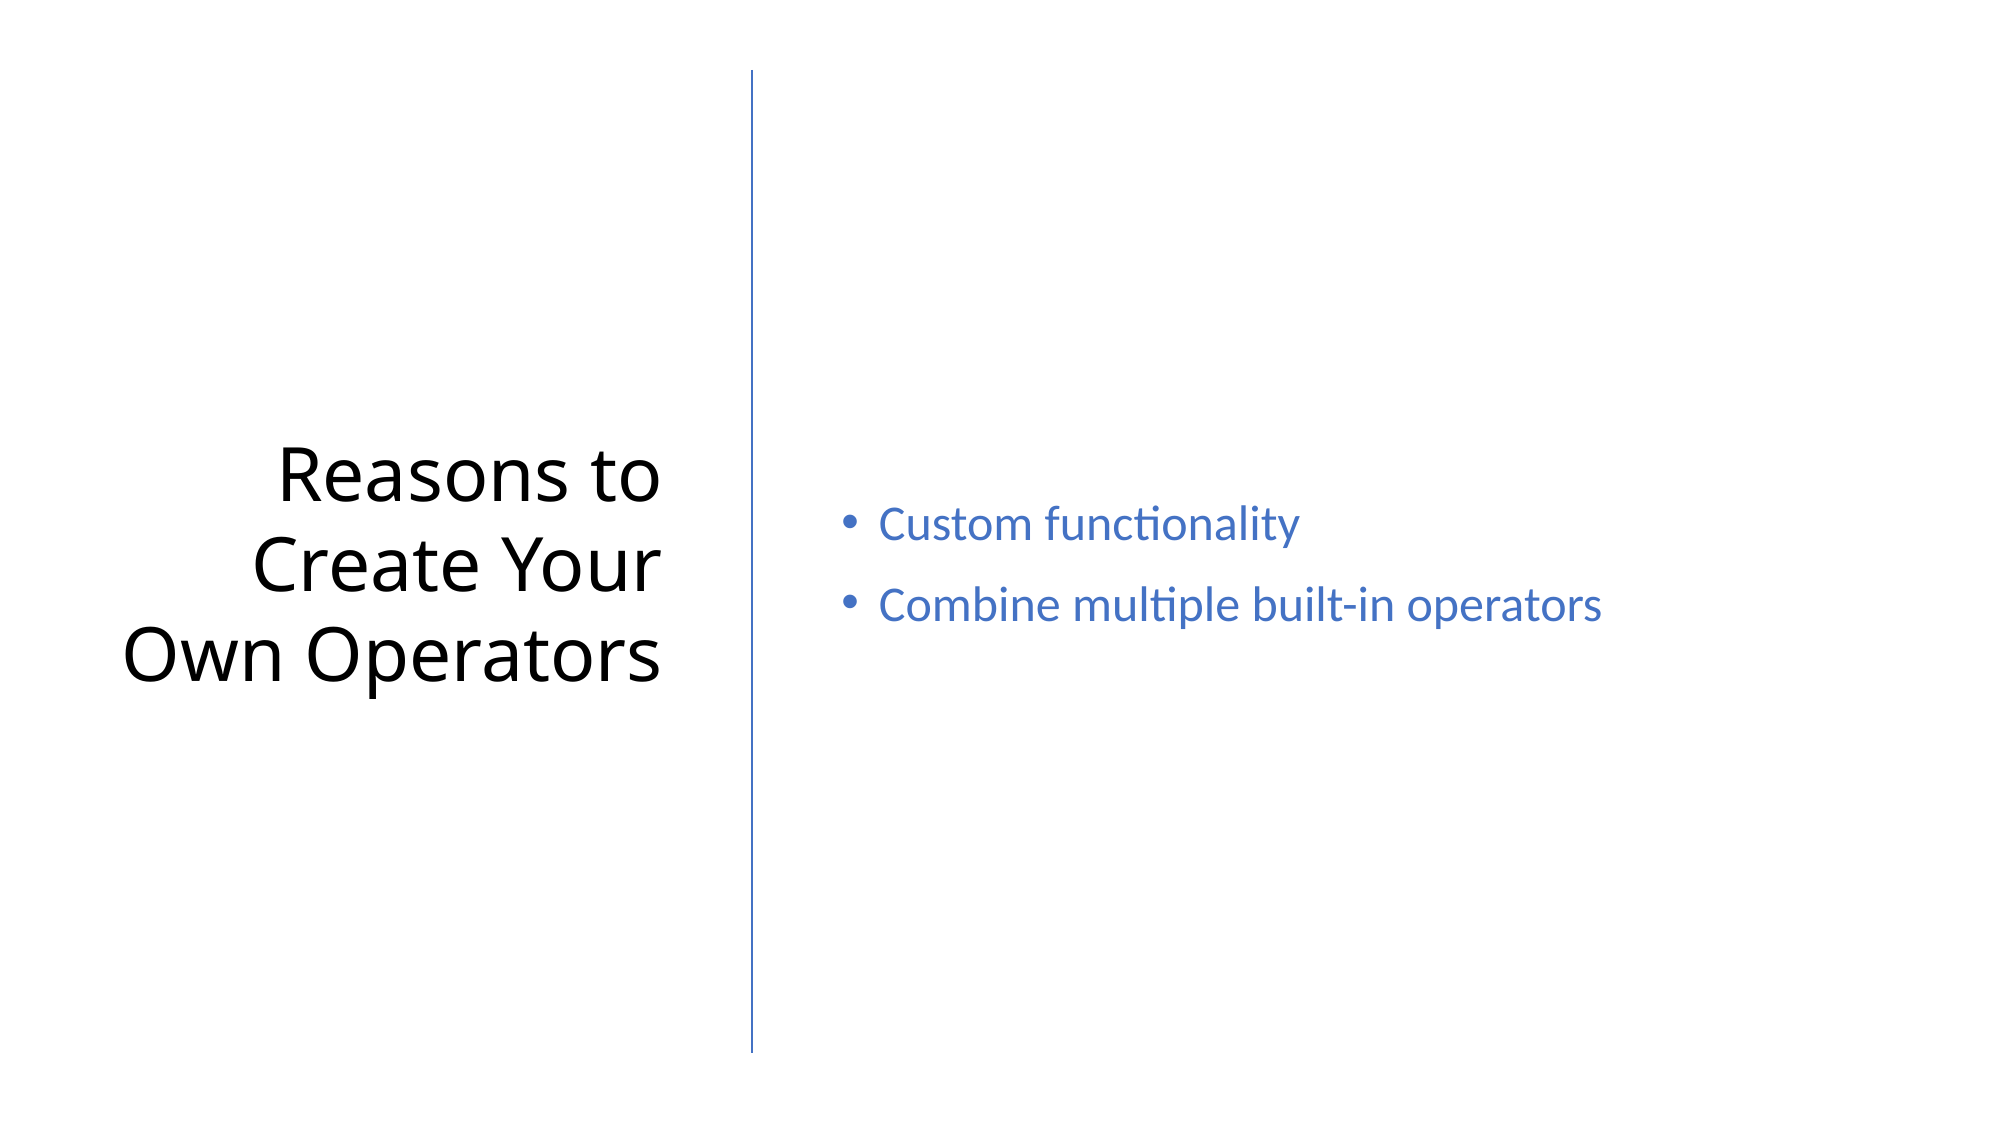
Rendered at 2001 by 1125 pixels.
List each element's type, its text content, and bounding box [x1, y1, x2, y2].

list Custom functionality Combine multiple built-in operators [826, 69, 1938, 1053]
list Reasons to Create Your Own Operators [58, 262, 678, 861]
